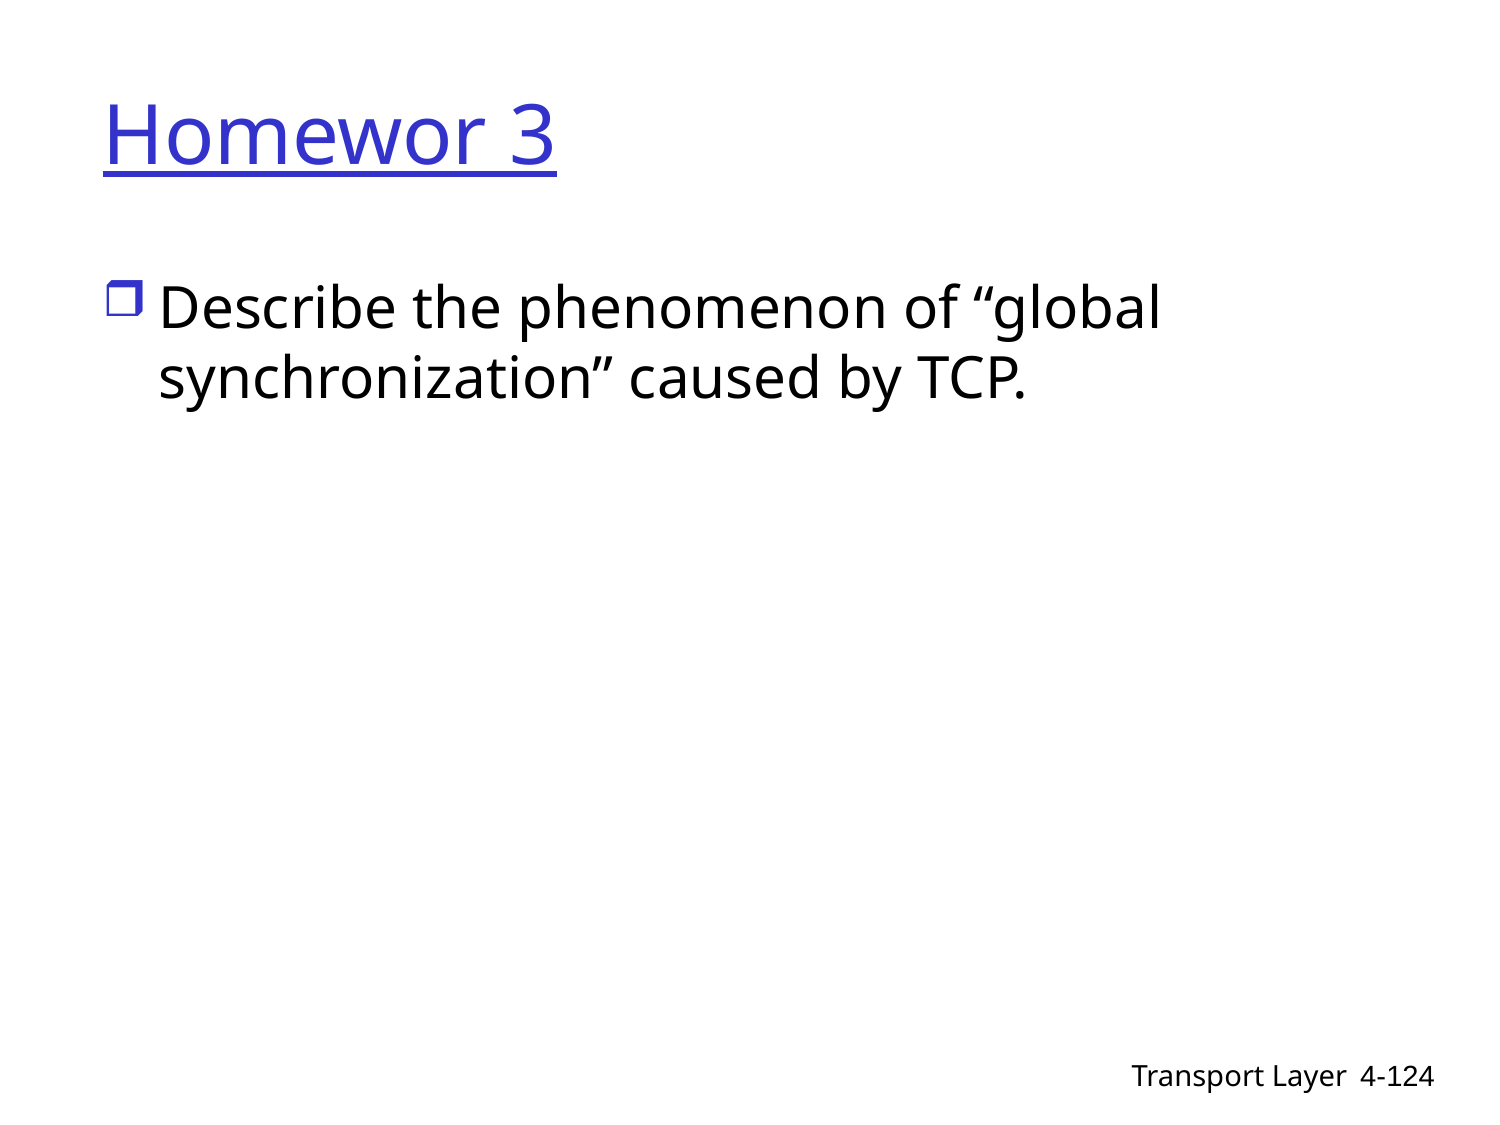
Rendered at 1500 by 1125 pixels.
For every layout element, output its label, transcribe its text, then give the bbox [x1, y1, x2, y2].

slide_number 4-124 [1338, 1049, 1451, 1125]
title Homewor 3 [87, 37, 1363, 226]
footer Transport Layer [887, 1049, 1338, 1125]
list Describe the phenomenon of “global synchronization” caused by TCP. [87, 262, 1421, 1026]
